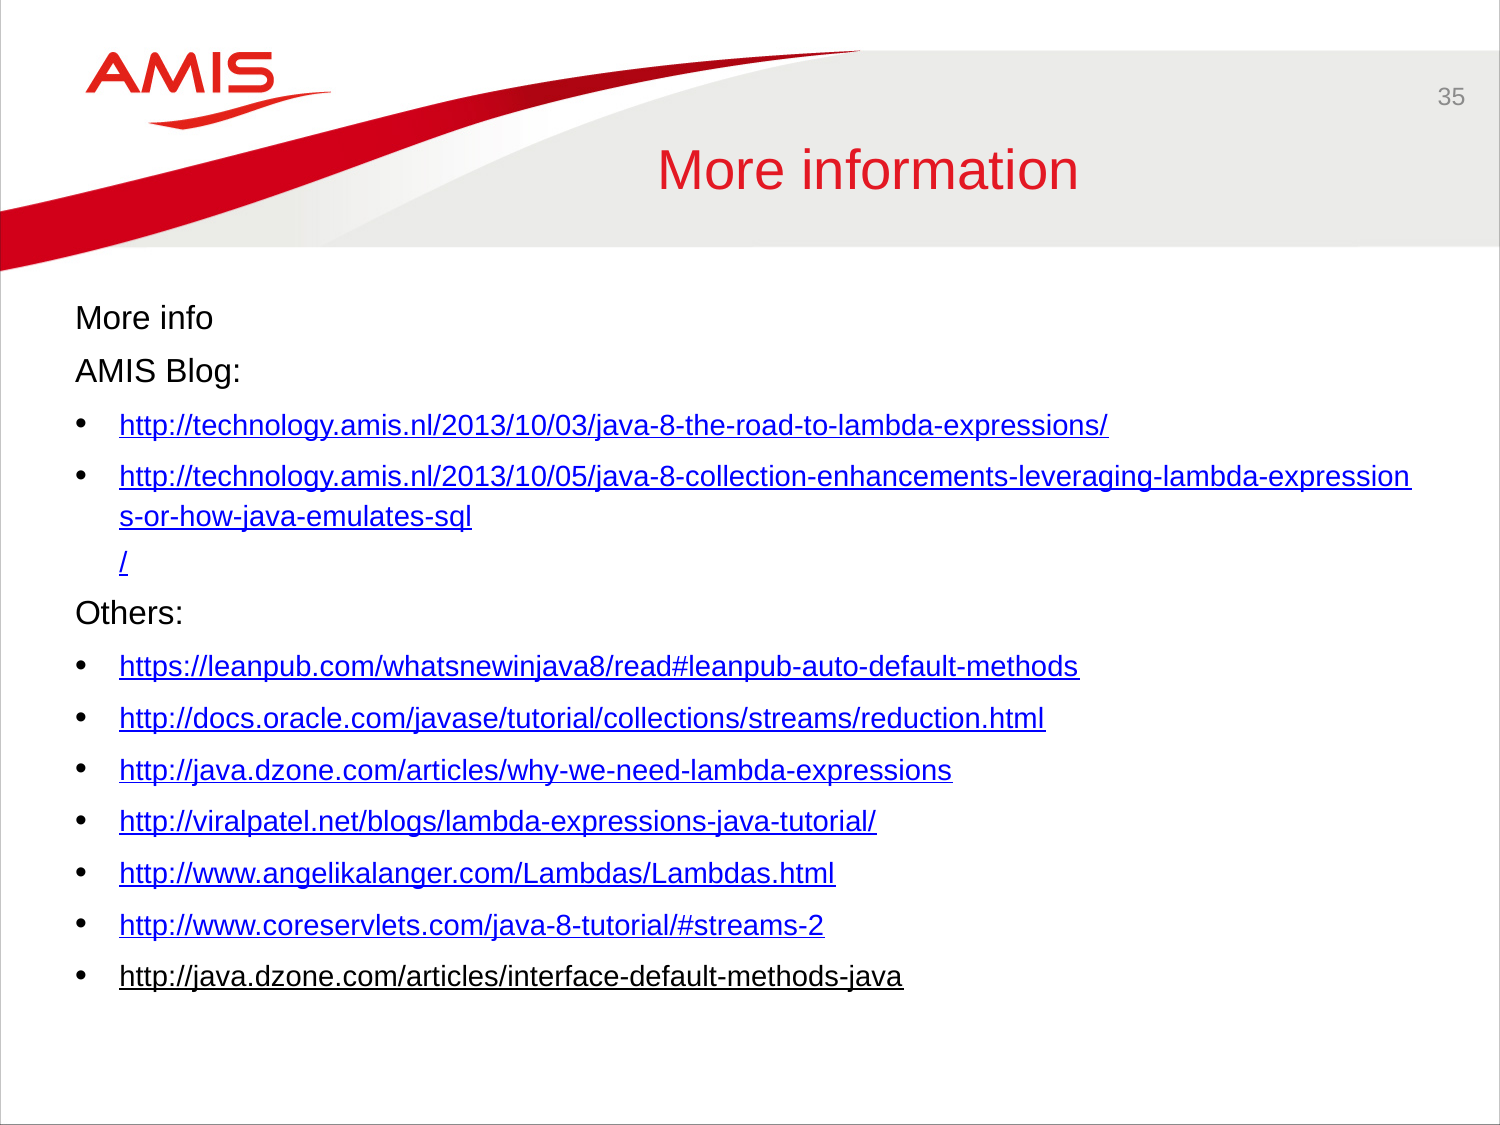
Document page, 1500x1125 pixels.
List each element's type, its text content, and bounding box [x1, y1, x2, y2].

title More information [657, 90, 1447, 253]
slide_number 35 [1328, 54, 1481, 138]
picture [0, 0, 1500, 1125]
list More info AMIS Blog: http://technology.amis.nl/2013/10/03/java-8-the-road-to-lambda-expressions/ http://technology.amis.nl/2013/10/05/java-8-collection-enhancements-leveraging-lambda-expressions-or-how-java-emulates-sql/ Others: https://leanpub.com/whatsnewinjava8/read#leanpub-auto-default-methods http://docs.oracle.com/javase/tutorial/collections/streams/reduction.html http://java.dzone.com/articles/why-we-need-lambda-expressions http://viralpatel.net/blogs/lambda-expressions-java-tutorial/ http://www.angelikalanger.com/Lambdas/Lambdas.html http://www.coreservlets.com/java-8-tutorial/#streams-2 http://java.dzone.com/articles/interface-default-methods-java [75, 290, 1422, 1083]
